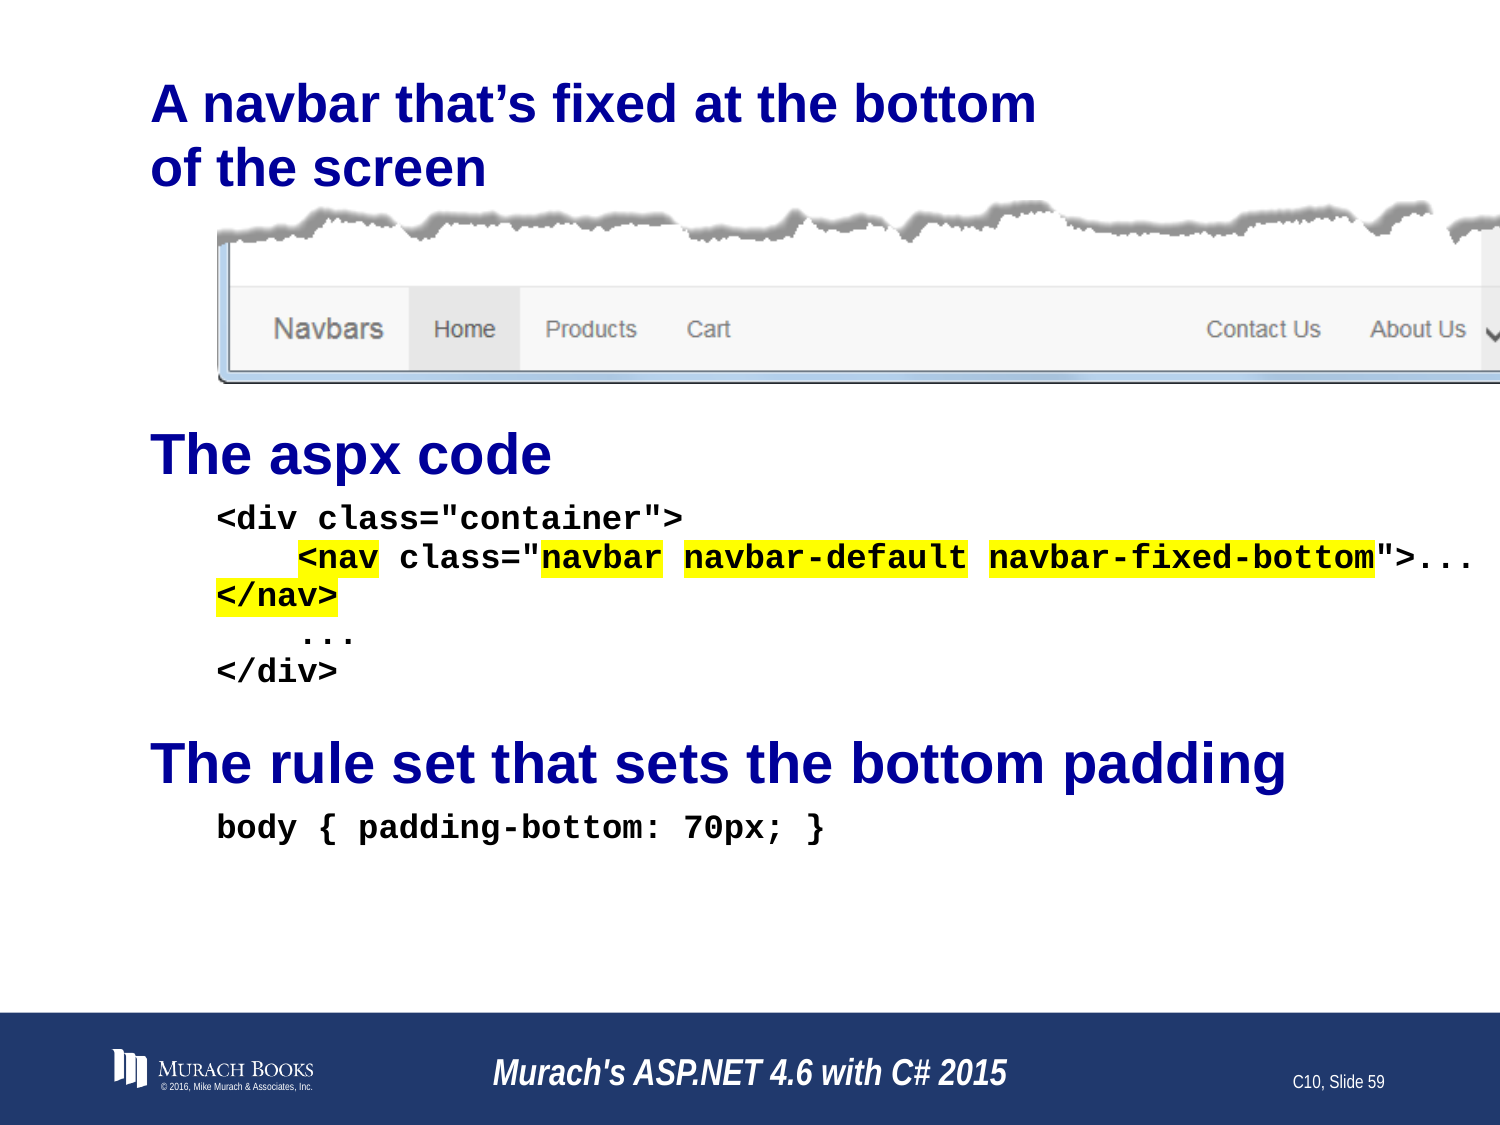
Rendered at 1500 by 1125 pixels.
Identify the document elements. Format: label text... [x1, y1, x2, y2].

slide_number C10, Slide 59 [1087, 1025, 1400, 1100]
slide_number Murach's ASP.NET 4.6 with C# 2015 [463, 1025, 1050, 1100]
footer © 2016, Mike Murach & Associates, Inc. [12, 1025, 463, 1100]
title A navbar that’s fixed at the bottom of the screen [150, 67, 1413, 197]
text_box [149, 199, 1500, 850]
